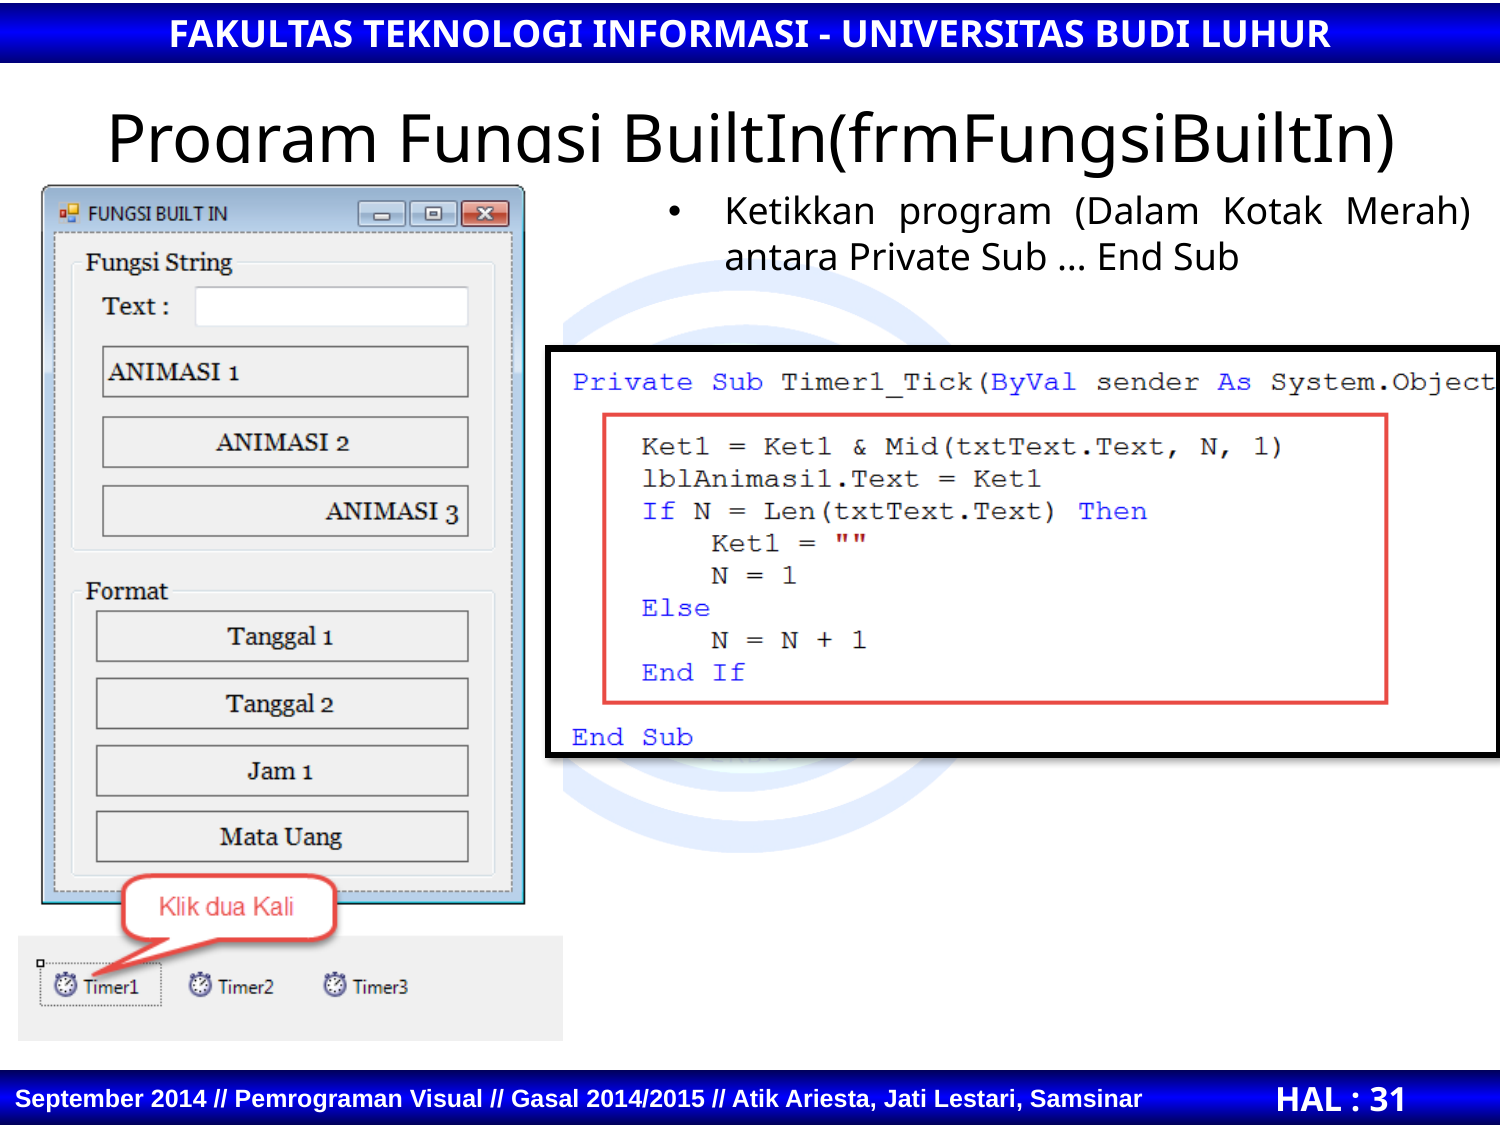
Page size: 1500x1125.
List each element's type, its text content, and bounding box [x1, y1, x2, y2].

text_box Ketikkan program (Dalam Kotak Merah) antara Private Sub … End Sub [653, 180, 1486, 285]
picture [18, 163, 1496, 1041]
title Program Fungsi BuiltIn(frmFungsiBuiltIn) [76, 74, 1428, 197]
